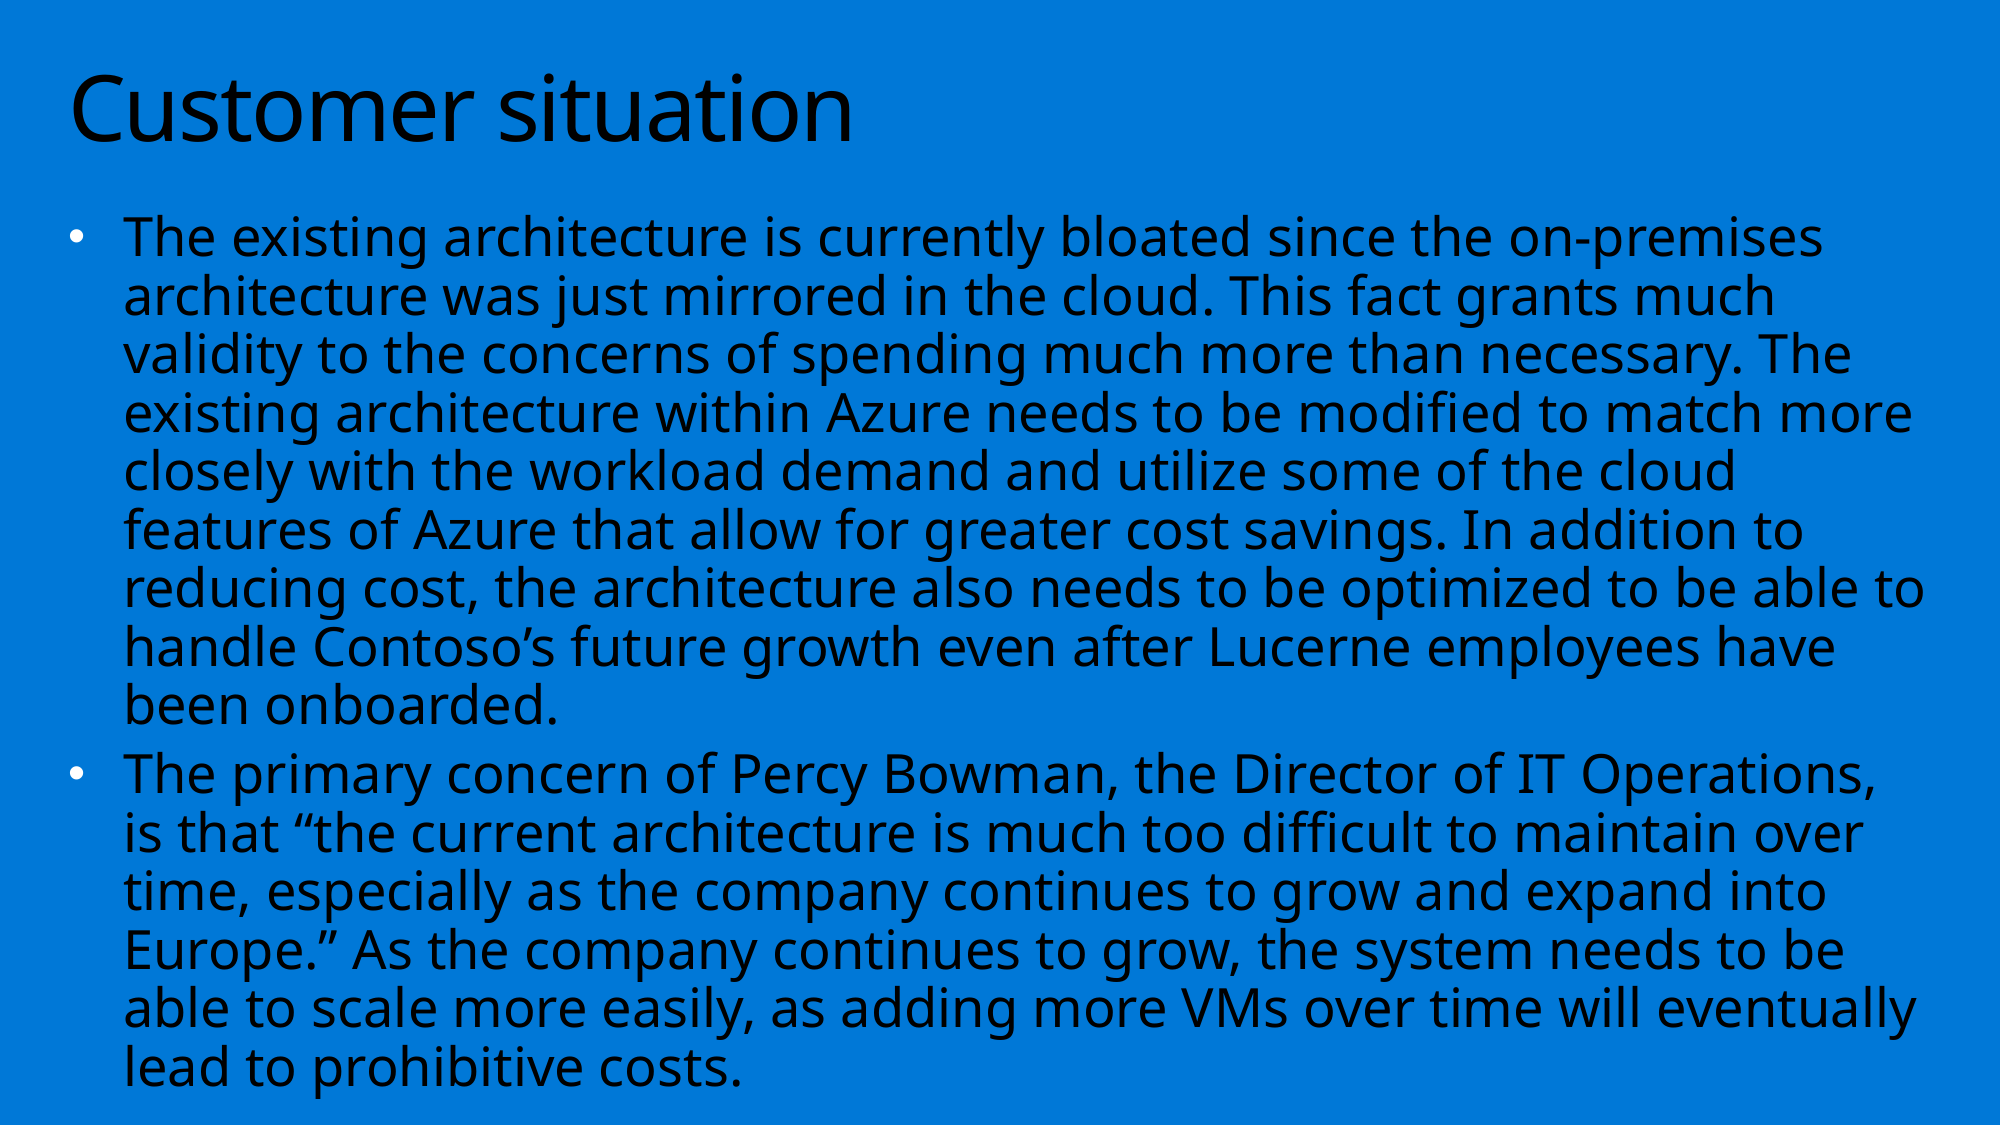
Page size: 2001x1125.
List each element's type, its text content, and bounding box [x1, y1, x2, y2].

list The existing architecture is currently bloated since the on-premises architecture was just mirrored in the cloud. This fact grants much validity to the concerns of spending much more than necessary. The existing architecture within Azure needs to be modified to match more closely with the workload demand and utilize some of the cloud features of Azure that allow for greater cost savings. In addition to reducing cost, the architecture also needs to be optimized to be able to handle Contoso’s future growth even after Lucerne employees have been onboarded. The primary concern of Percy Bowman, the Director of IT Operations, is that “the current architecture is much too difficult to maintain over time, especially as the company continues to grow and expand into Europe.” As the company continues to grow, the system needs to be able to scale more easily, as adding more VMs over time will eventually lead to prohibitive costs. [44, 195, 1956, 1007]
title Customer situation [44, 47, 1957, 196]
